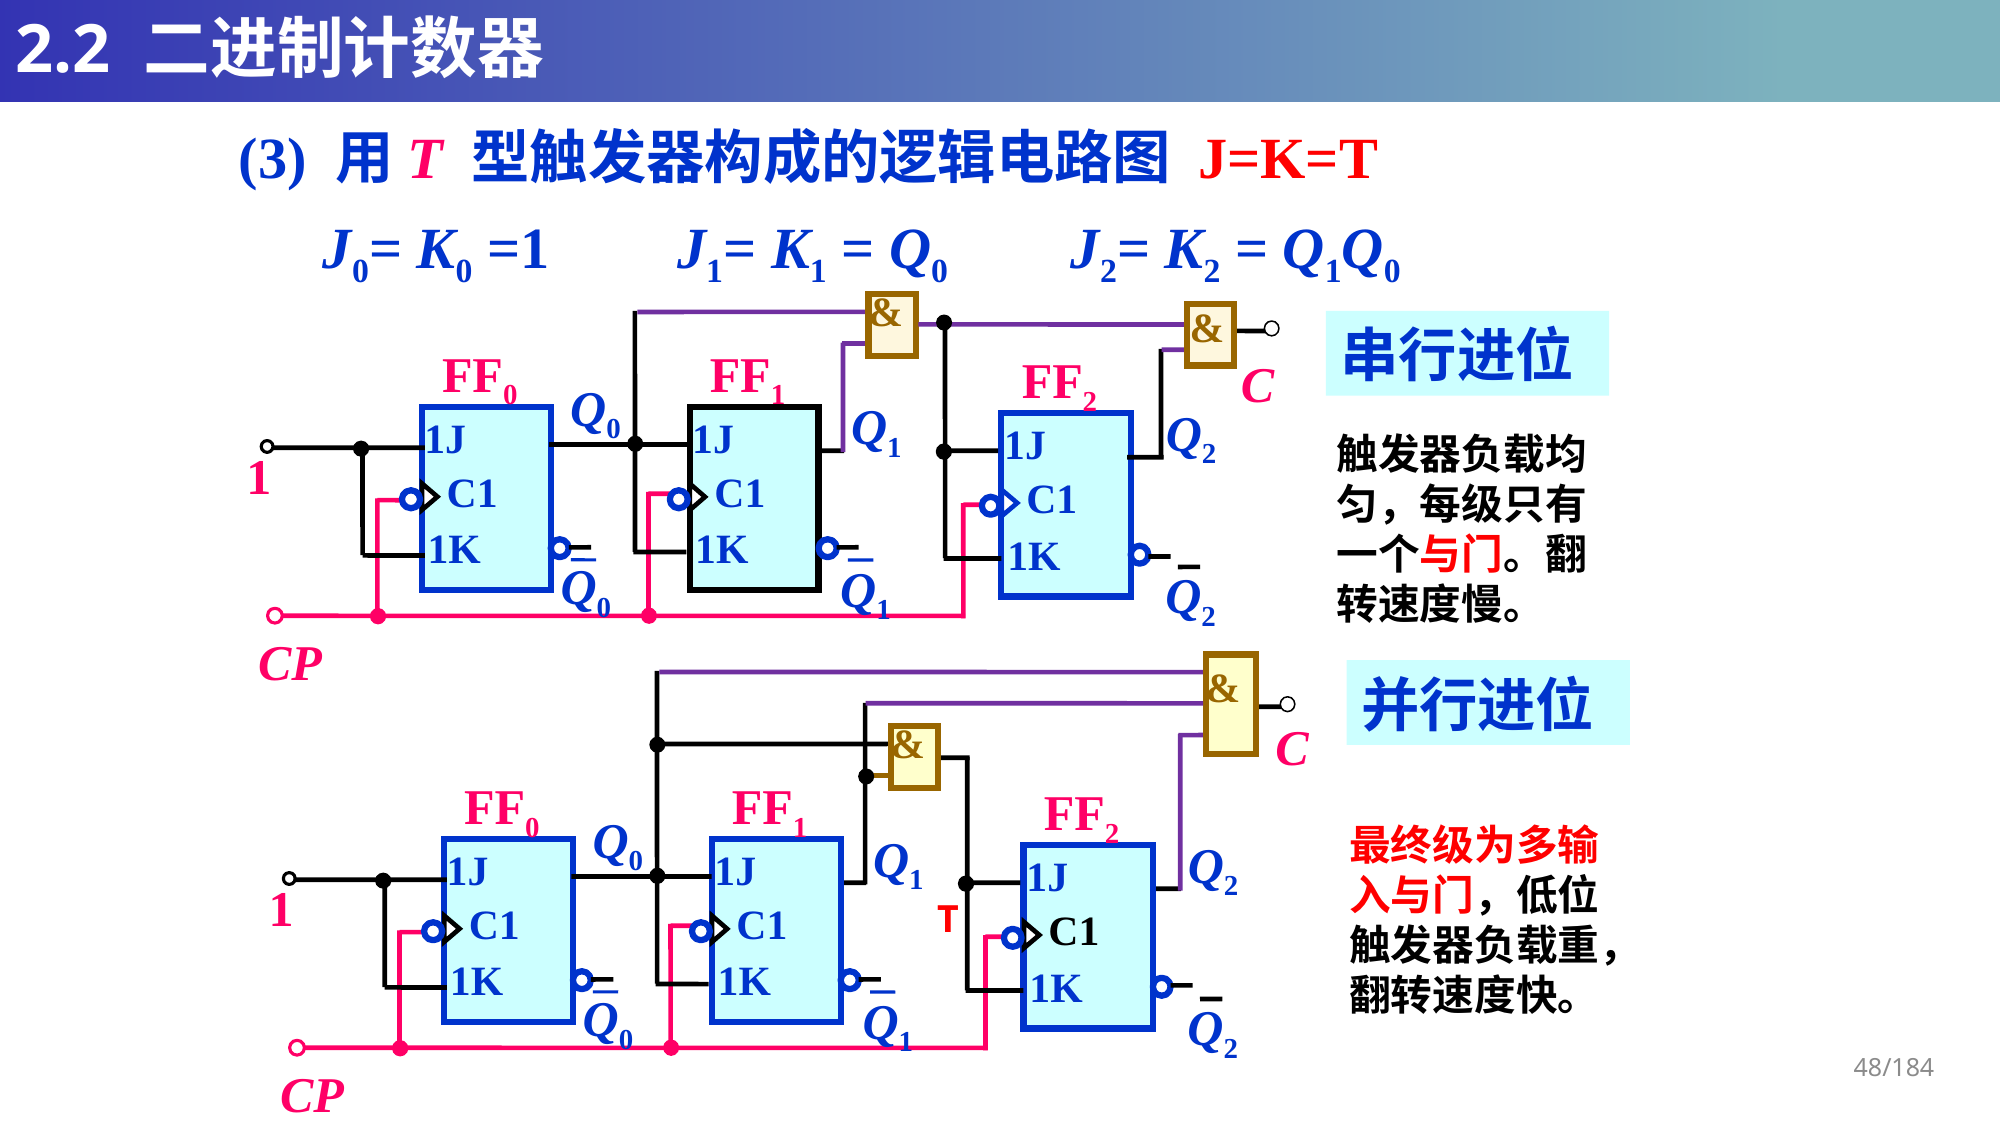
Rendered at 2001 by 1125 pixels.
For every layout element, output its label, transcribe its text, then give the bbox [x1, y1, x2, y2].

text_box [253, 652, 1324, 1125]
text_box (3) 用T 型触发器构成的逻辑电路图 J=K=T [224, 113, 1499, 198]
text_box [231, 277, 1290, 698]
text_box 并行进位 [1346, 660, 1630, 745]
text_box J0= K0 =1 [308, 202, 643, 277]
slide_number 48/184 [1753, 1038, 1950, 1099]
text_box J2= K2 = Q1Q0 [1056, 202, 1468, 297]
title 2.2 二进制计数器 [0, 0, 2000, 102]
text_box J1= K1 = Q0 [662, 202, 1013, 277]
text_box 最终级为多输入与门，低位触发器负载重，翻转速度快。 [1334, 811, 1653, 1026]
text_box 串行进位 [1325, 310, 1610, 396]
text_box 触发器负载均匀，每级只有一个与门。翻转速度慢。 [1321, 420, 1624, 636]
